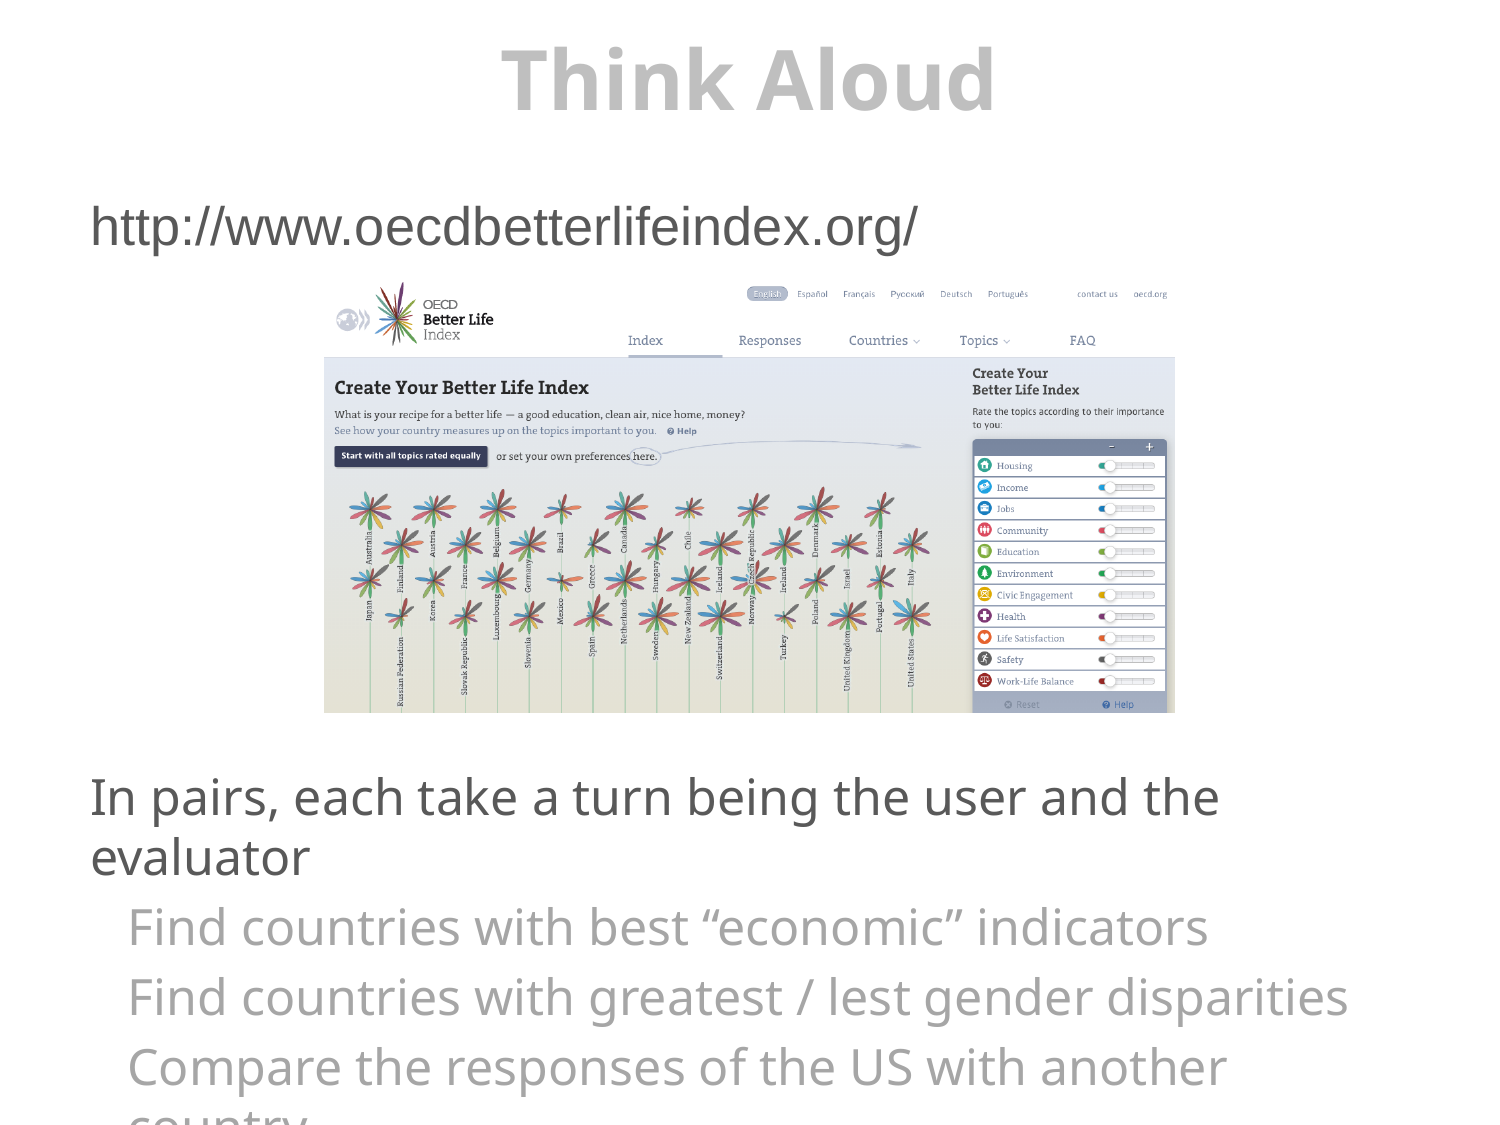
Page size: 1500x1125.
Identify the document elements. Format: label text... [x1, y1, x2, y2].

title Think Aloud [75, 15, 1425, 138]
picture [324, 280, 1176, 713]
list http://www.oecdbetterlifeindex.org/ In pairs, each take a turn being the user and the evaluator Find countries with best “economic” indicators Find countries with greatest / lest gender disparities Compare the responses of the US with another country [75, 183, 1425, 1063]
